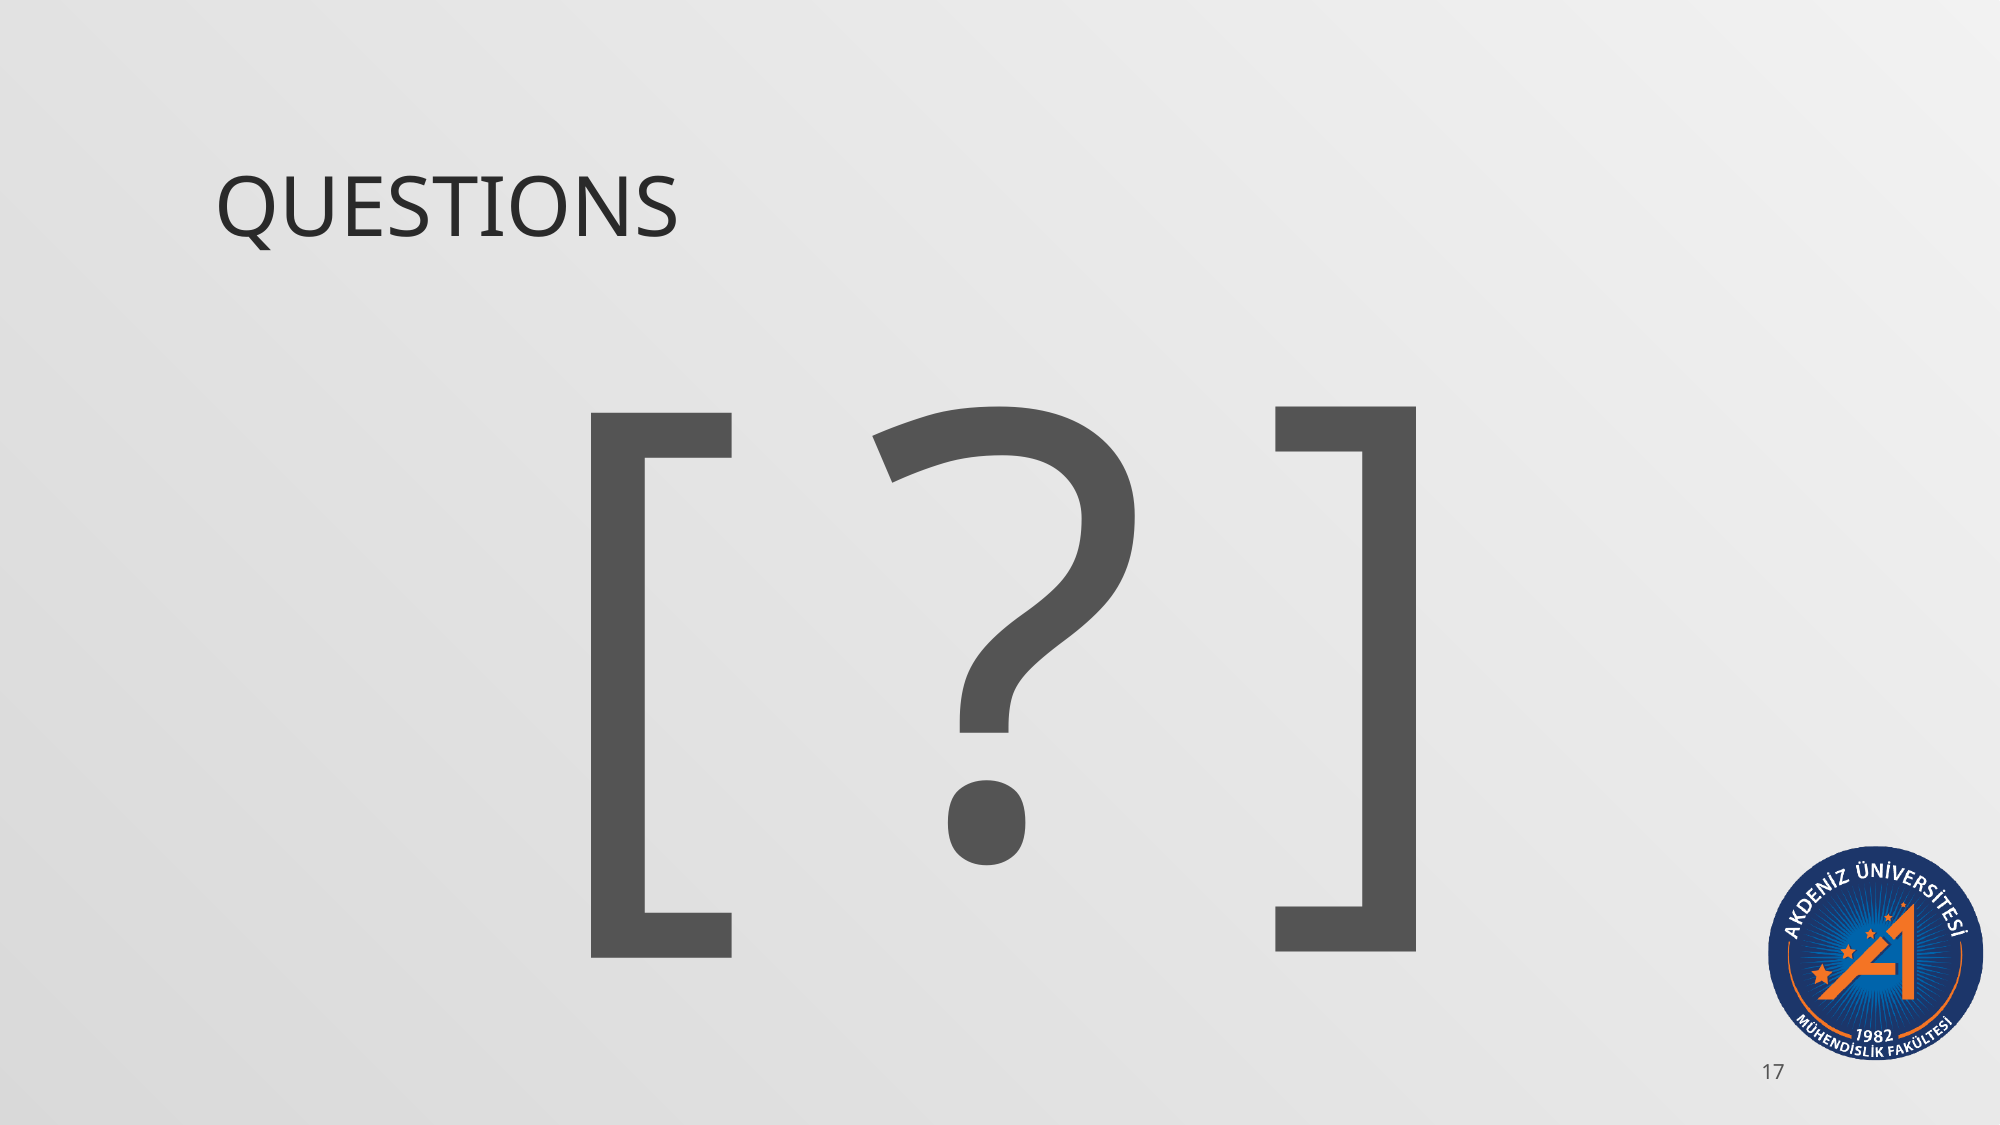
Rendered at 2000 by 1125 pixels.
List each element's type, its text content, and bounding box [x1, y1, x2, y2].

picture [1767, 843, 1985, 1061]
title Questions [199, 45, 1800, 263]
slide_number 17 [1612, 1057, 1800, 1088]
list [?] [199, 311, 1800, 575]
